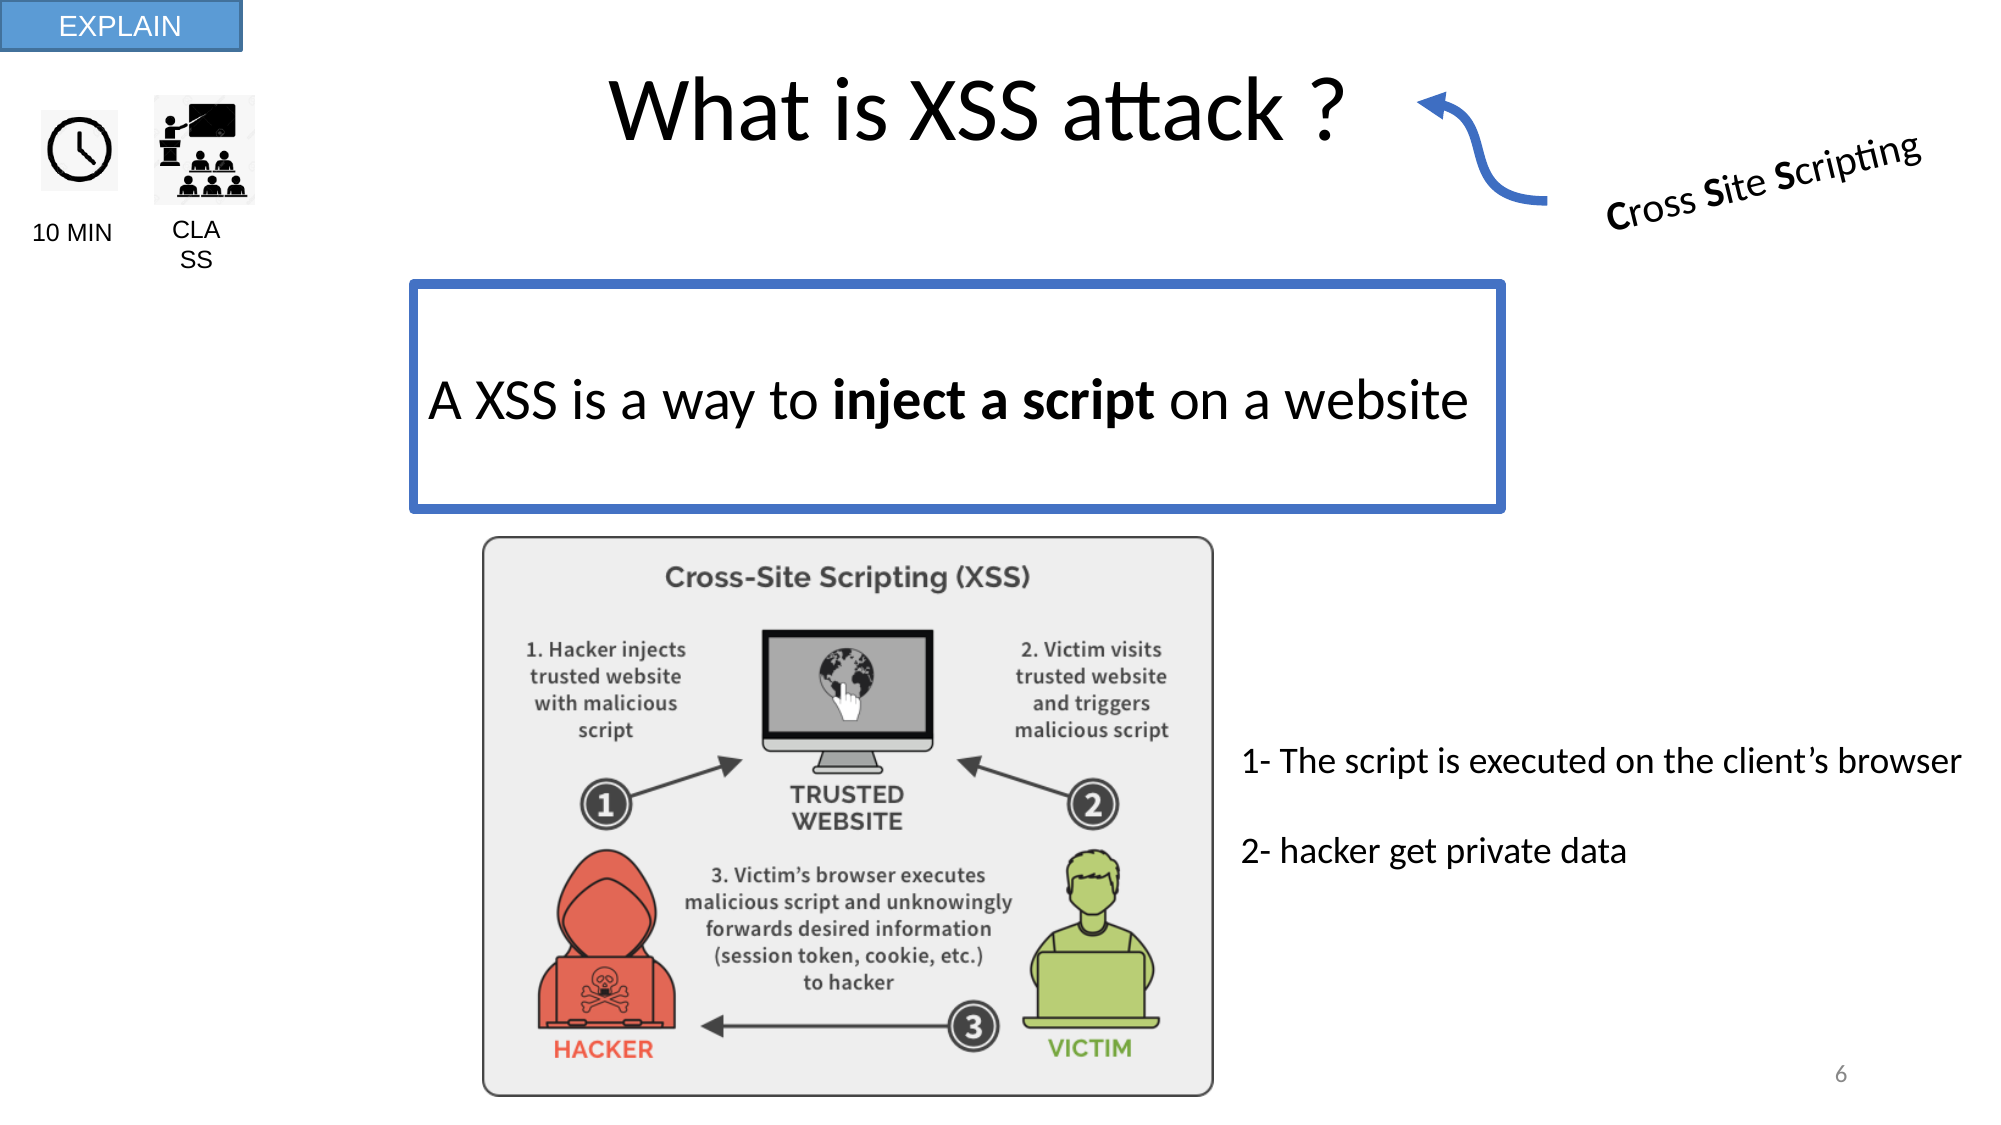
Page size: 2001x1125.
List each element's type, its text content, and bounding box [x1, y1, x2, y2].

text_box 1- The script is executed on the client’s browser 2- hacker get private data [1225, 728, 2000, 924]
text_box 10 MIN [16, 208, 129, 254]
text_box CLASS [150, 208, 243, 282]
text_box What is XSS attack ? [593, 40, 1380, 166]
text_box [1416, 101, 1548, 202]
text_box EXPLAIN [0, 0, 241, 50]
text_box A XSS is a way to inject a script on a website [413, 284, 1501, 509]
picture [154, 95, 255, 205]
slide_number 5 [1412, 1042, 1863, 1103]
picture [41, 110, 119, 191]
text_box Cross Site Scripting [1584, 103, 1945, 252]
picture [482, 536, 1214, 1098]
